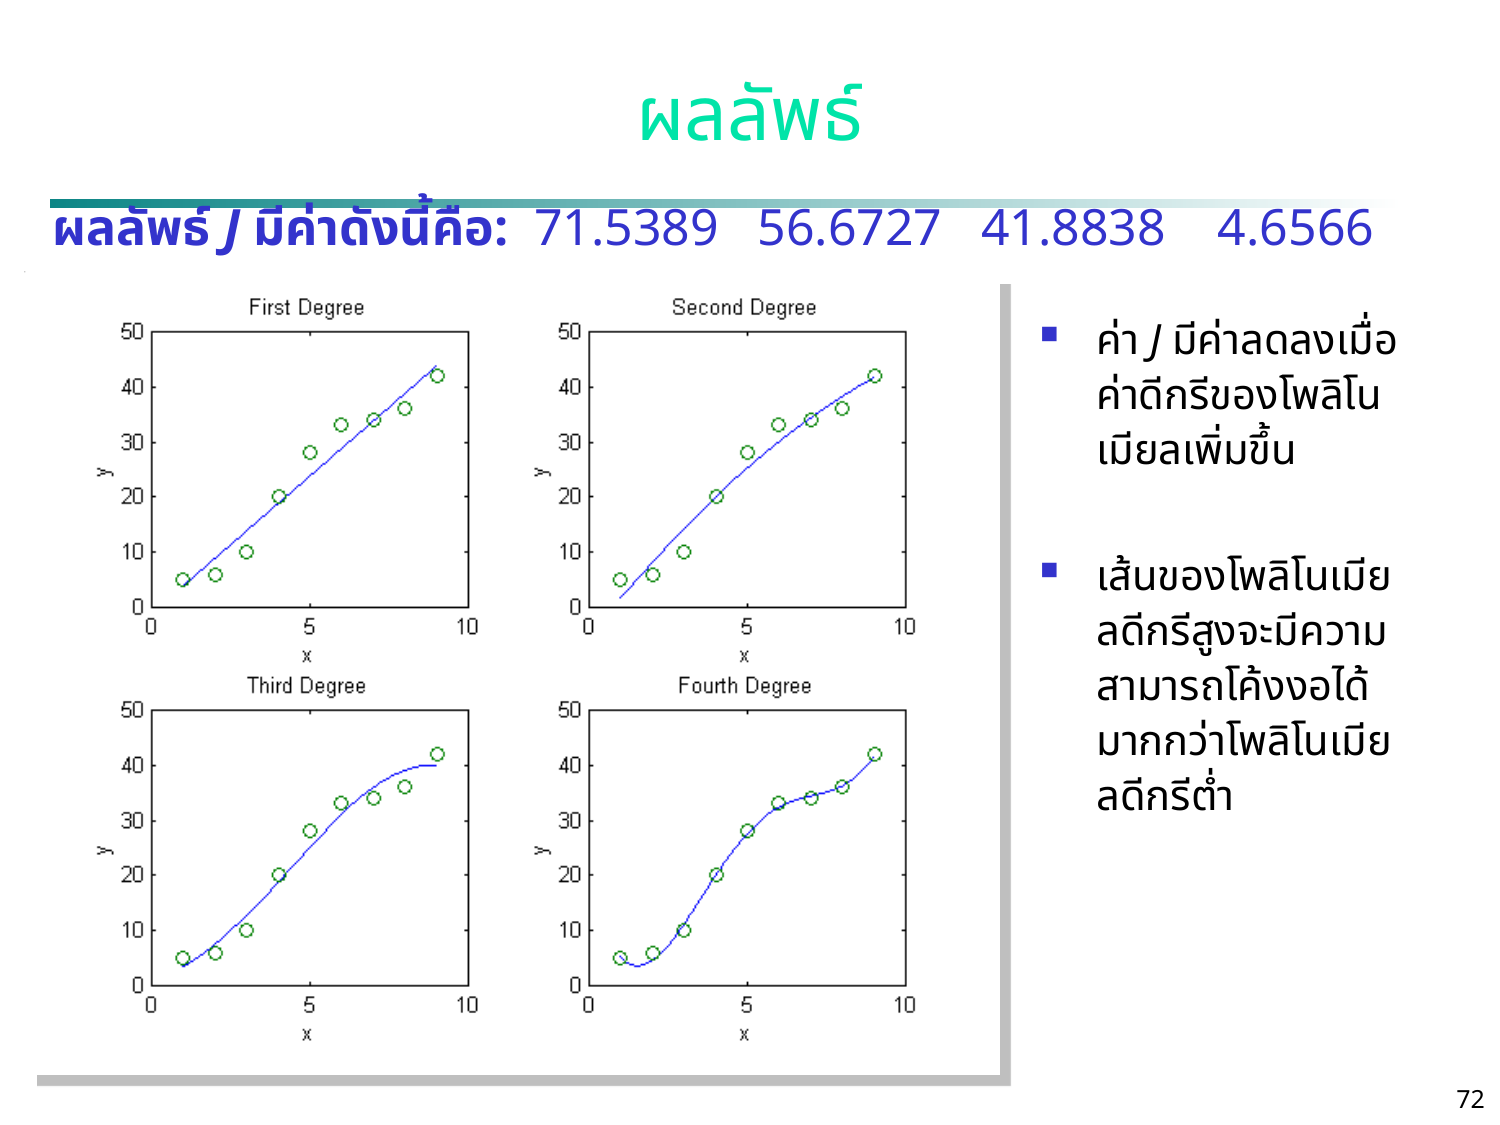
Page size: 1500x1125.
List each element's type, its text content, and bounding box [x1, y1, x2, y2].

picture [24, 271, 1001, 1076]
title ผลลัพธ์ [74, 24, 1426, 163]
list ค่า J มีค่าลดลงเมื่อค่าดีกรีของโพลิโนเมียลเพิ่มขึ้น เส้นของโพลิโนเมียลดีกรีสูงจะมีความ สามารถโค้งงอได้มากกว่าโพลิโนเมียลดีกรีต่ำ [1024, 299, 1451, 869]
slide_number 72 [1187, 1062, 1500, 1125]
text_box ผลลัพธ์ J มีค่าดังนี้คือ: 71.5389 56.6727 41.8838 4.6566 [24, 199, 1463, 263]
